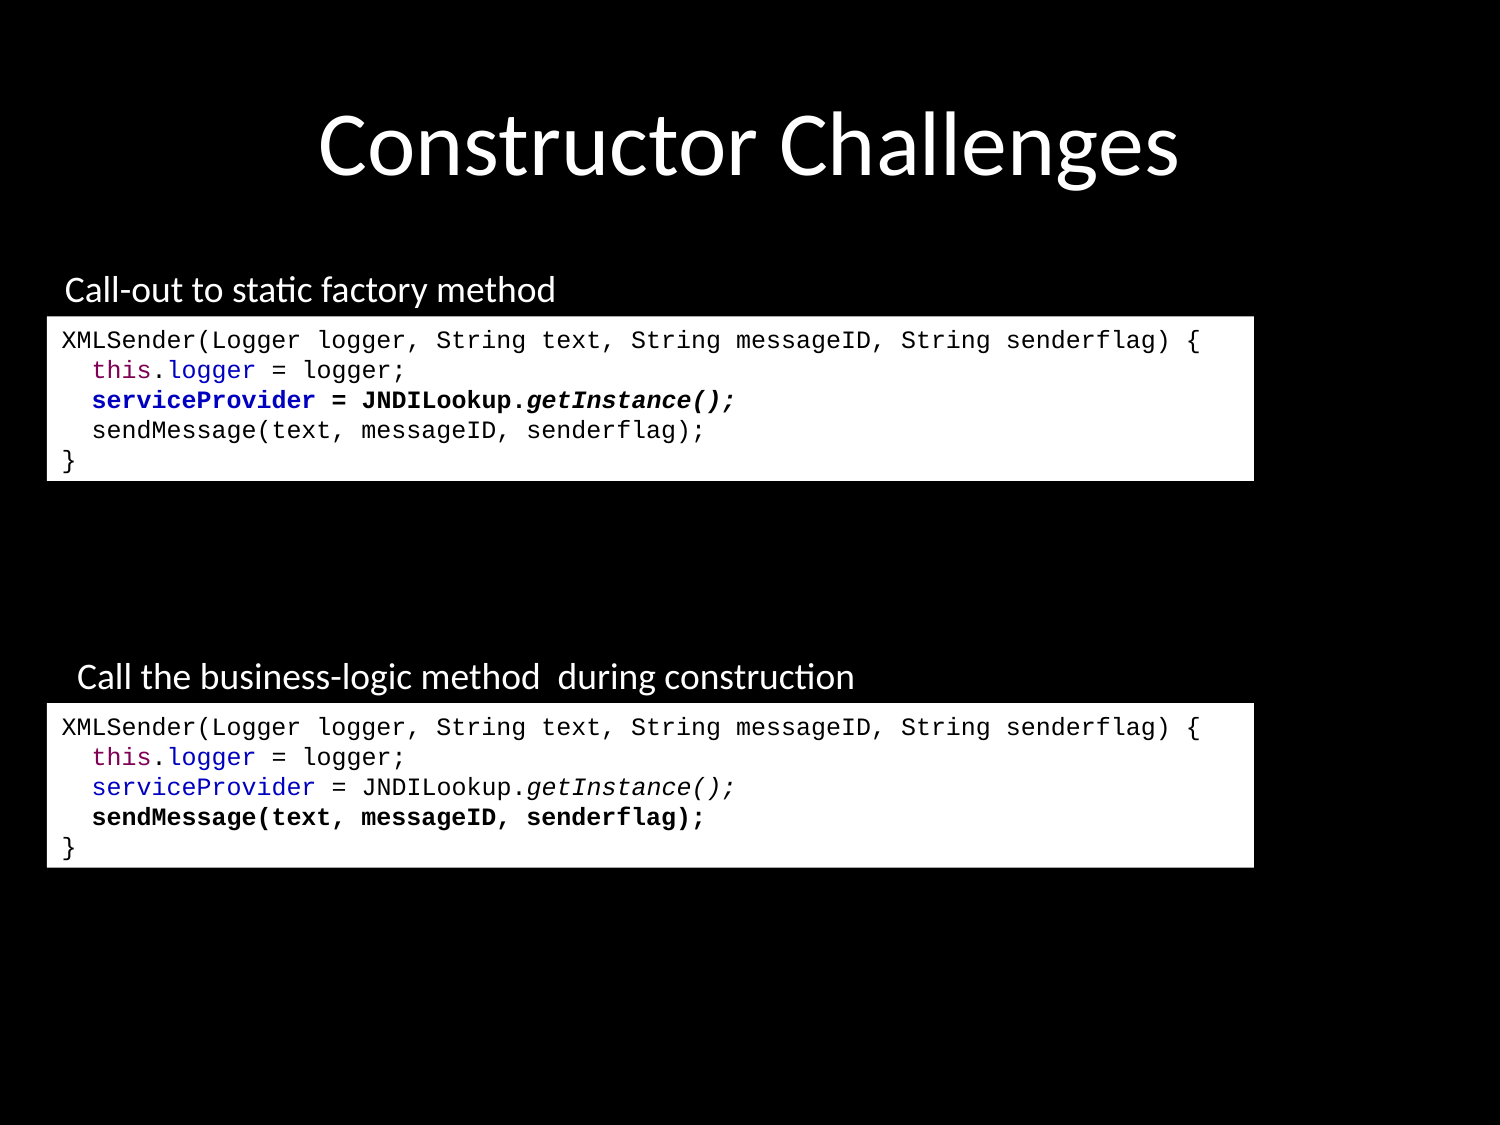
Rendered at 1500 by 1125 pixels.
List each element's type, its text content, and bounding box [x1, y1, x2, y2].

title Constructor Challenges [75, 45, 1425, 233]
text_box XMLSender(Logger logger, String text, String messageID, String senderflag) { this.logger = logger; serviceProvider = JNDILookup.getInstance(); sendMessage(text, messageID, senderflag); } [46, 703, 1254, 868]
text_box Call the business-logic method during construction [62, 644, 871, 705]
text_box Call-out to static factory method [50, 257, 572, 318]
text_box XMLSender(Logger logger, String text, String messageID, String senderflag) { this.logger = logger; serviceProvider = JNDILookup.getInstance(); sendMessage(text, messageID, senderflag); } [46, 316, 1254, 481]
